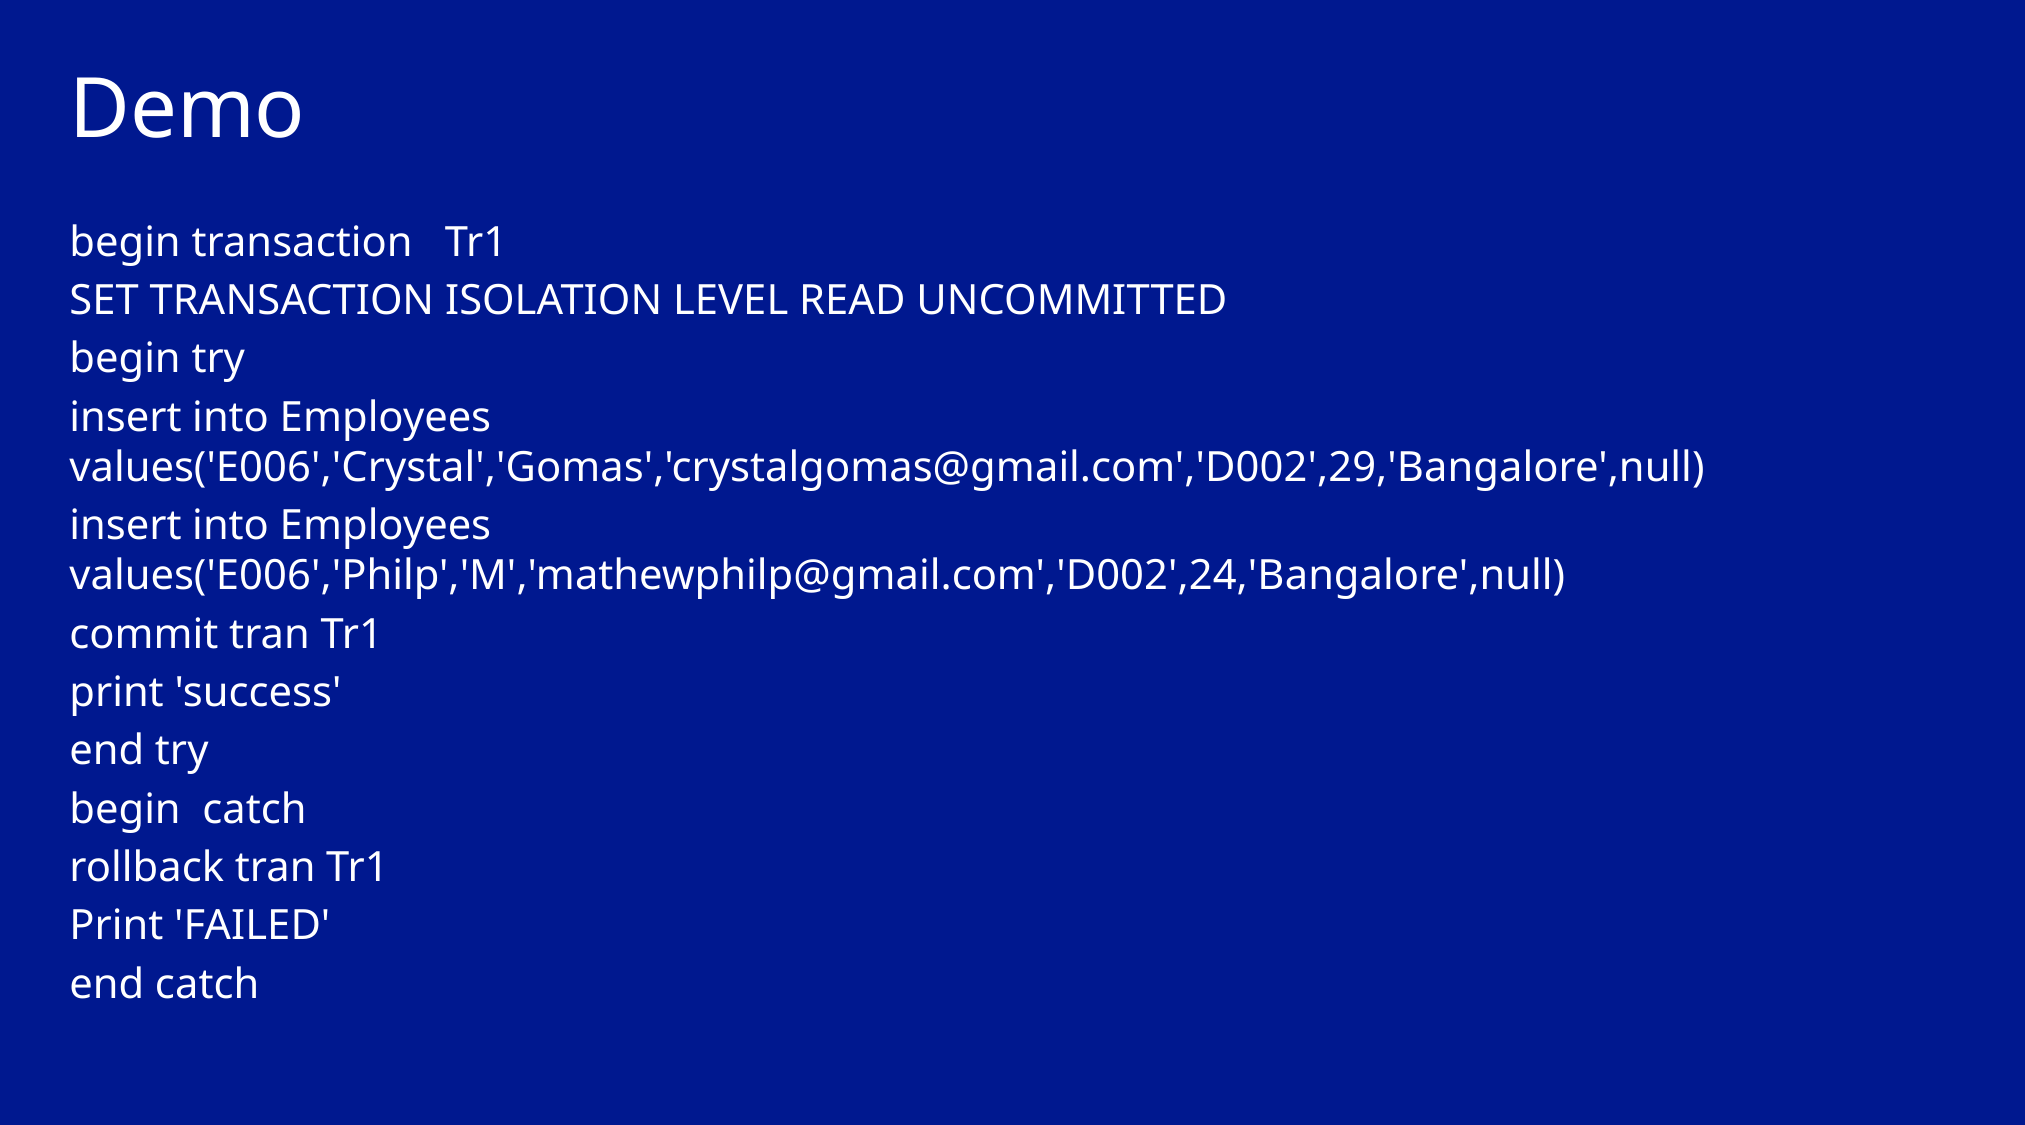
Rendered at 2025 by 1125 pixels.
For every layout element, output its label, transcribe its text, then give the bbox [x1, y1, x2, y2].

list begin transaction Tr1 SET TRANSACTION ISOLATION LEVEL READ UNCOMMITTED begin try insert into Employees values('E006','Crystal','Gomas','crystalgomas@gmail.com','D002',29,'Bangalore',null) insert into Employees values('E006','Philp','M','mathewphilp@gmail.com','D002',24,'Bangalore',null) commit tran Tr1 print 'success' end try begin catch rollback tran Tr1 Print 'FAILED' end catch [44, 194, 1981, 1077]
title Demo [44, 48, 1981, 194]
